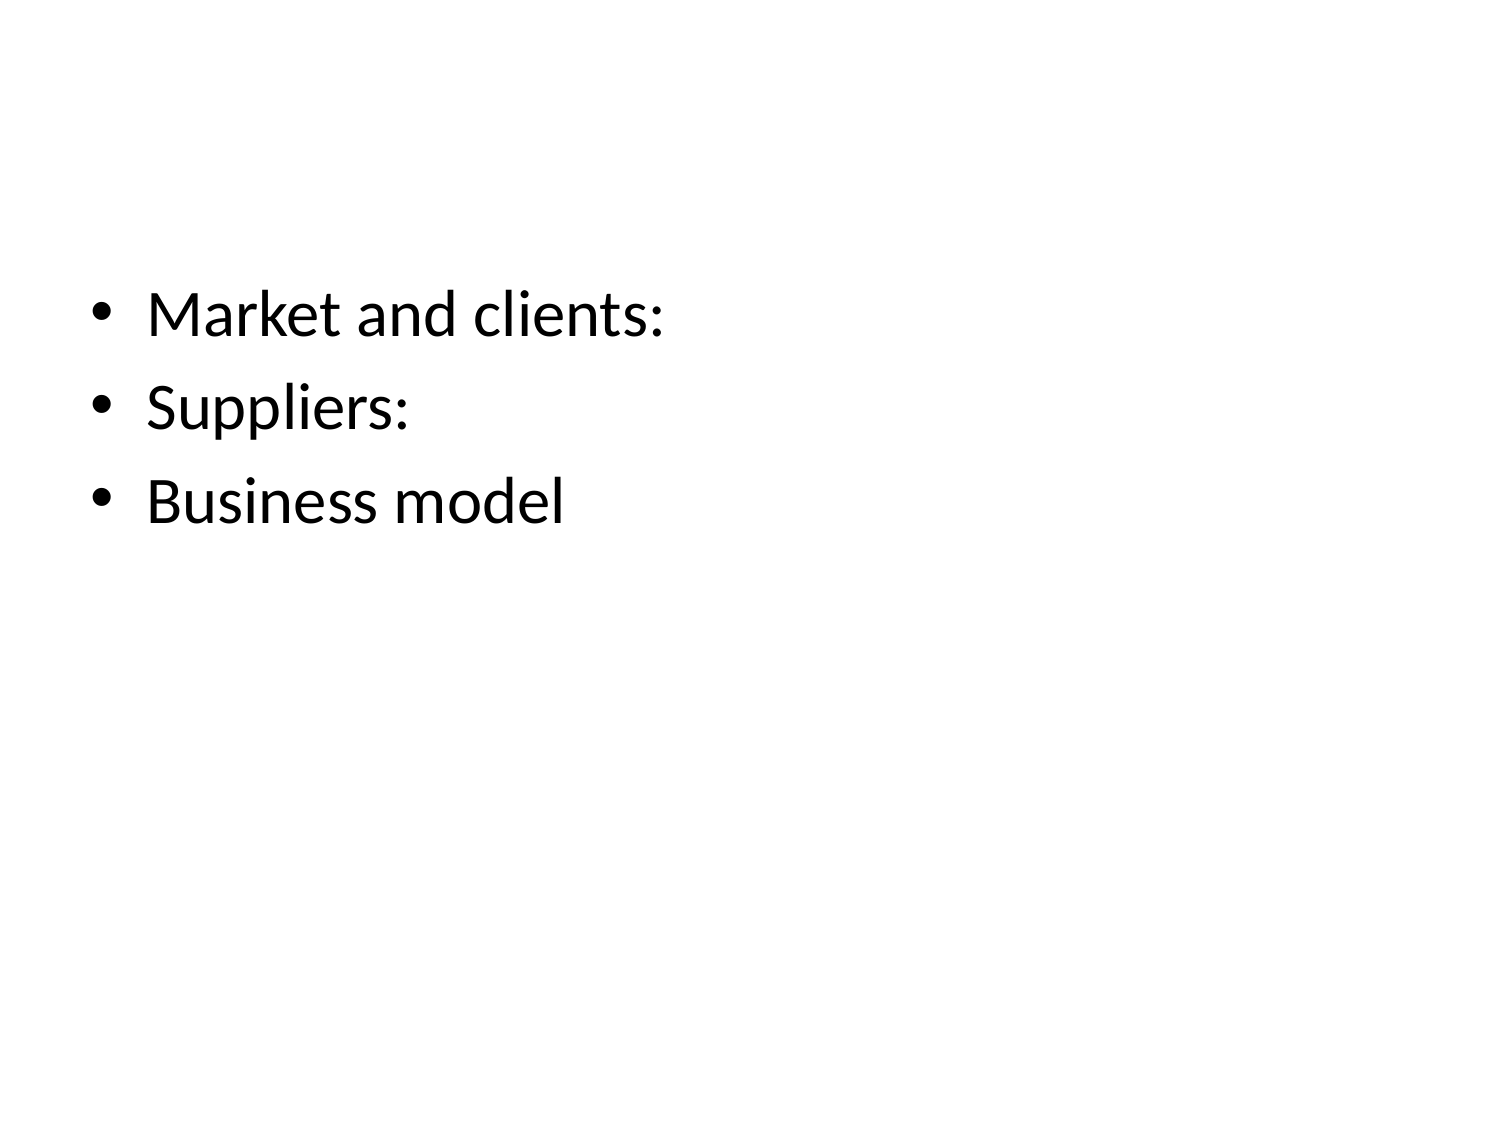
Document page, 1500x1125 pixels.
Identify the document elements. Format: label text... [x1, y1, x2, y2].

list Market and clients: Suppliers: Business model [75, 262, 1425, 1005]
